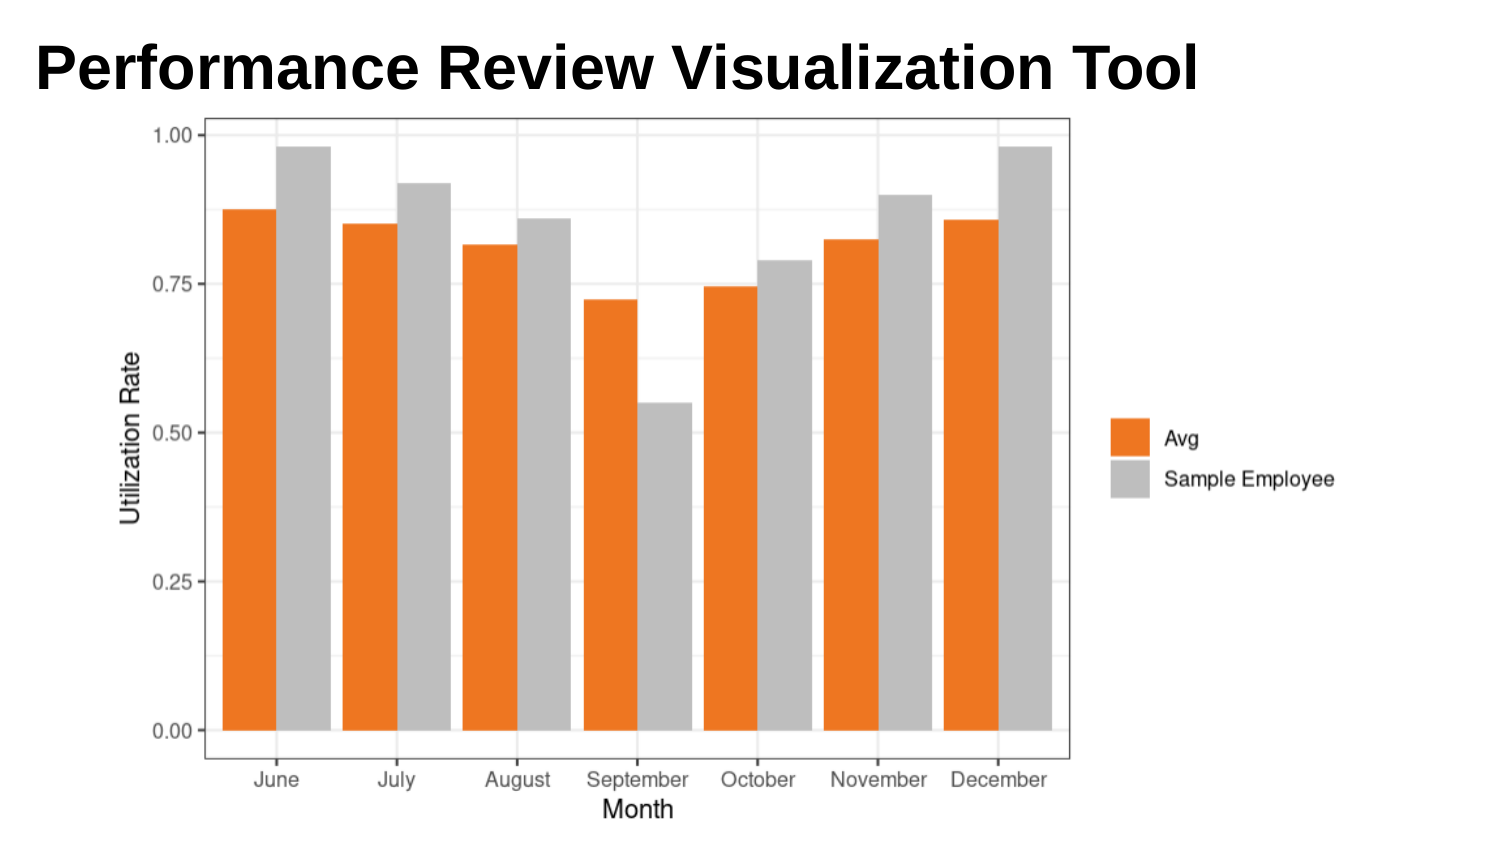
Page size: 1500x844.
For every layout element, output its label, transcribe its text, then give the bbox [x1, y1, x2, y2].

title Performance Review Visualization Tool [20, 11, 1419, 106]
picture [95, 114, 1344, 844]
